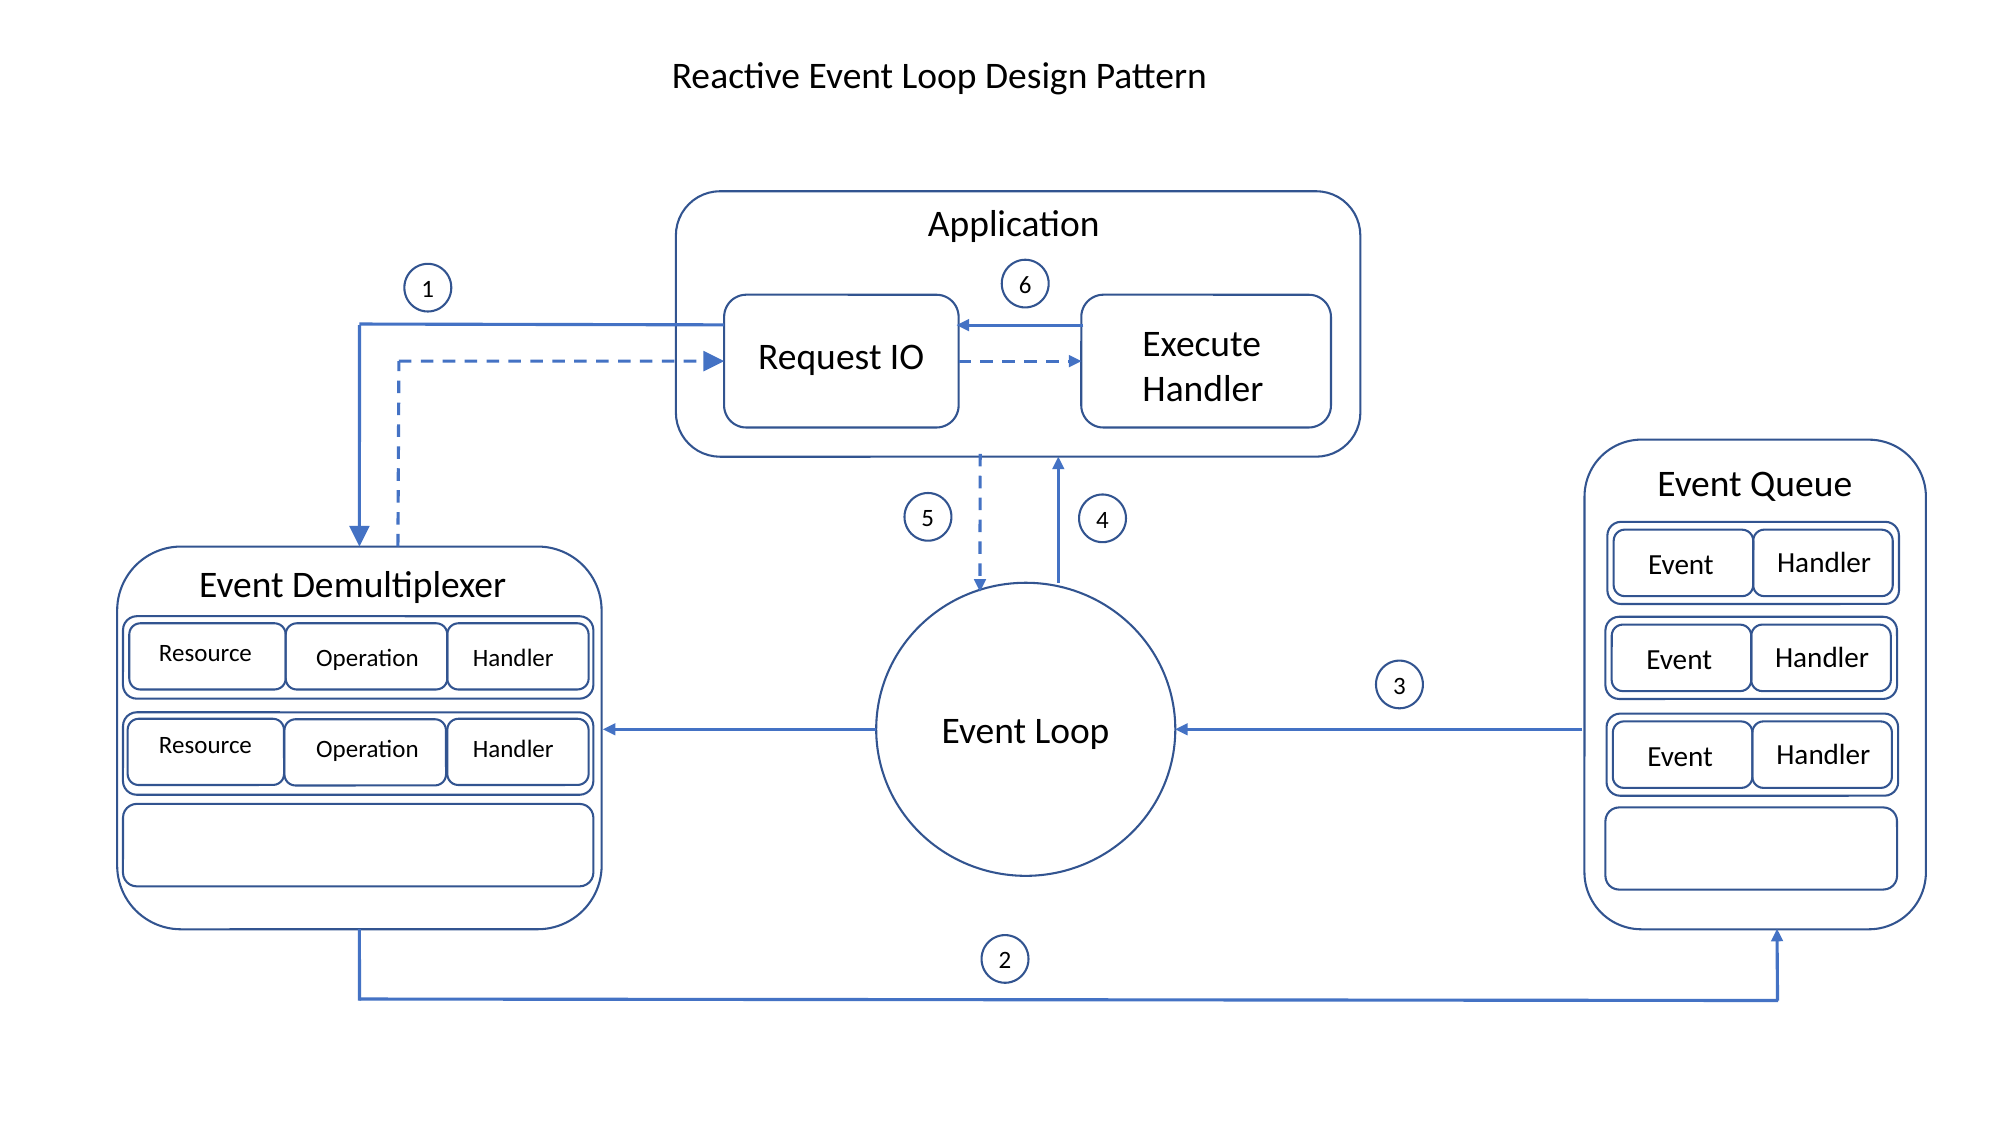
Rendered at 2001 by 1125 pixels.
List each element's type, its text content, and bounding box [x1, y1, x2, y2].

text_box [404, 263, 452, 312]
text_box Application [913, 191, 1250, 251]
text_box Event Queue [1642, 451, 1868, 512]
text_box Handler [1760, 630, 1885, 681]
text_box Handler [595, 633, 600, 679]
text_box Request IO [743, 325, 940, 385]
text_box [121, 711, 595, 796]
text_box Event Loop [926, 698, 1125, 759]
text_box Event [1632, 729, 1728, 780]
text_box [875, 581, 1177, 877]
text_box Event Demultiplexer [184, 552, 571, 613]
text_box Reactive Event Loop Design Pattern [657, 44, 1694, 104]
text_box Event [1631, 632, 1727, 683]
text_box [1375, 660, 1423, 709]
text_box [1080, 293, 1333, 429]
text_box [1079, 494, 1126, 543]
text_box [981, 935, 1029, 983]
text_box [904, 492, 952, 541]
text_box Handler [595, 725, 600, 771]
text_box Handler [1762, 535, 1887, 586]
text_box [1604, 806, 1899, 891]
text_box [116, 545, 603, 931]
text_box [674, 190, 1362, 458]
text_box [1604, 615, 1899, 701]
text_box Handler [1761, 727, 1886, 778]
text_box Event [1633, 537, 1729, 588]
text_box [121, 615, 595, 700]
text_box [723, 293, 960, 429]
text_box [1001, 259, 1049, 308]
text_box [1606, 520, 1901, 606]
text_box [1583, 438, 1927, 931]
text_box [121, 802, 595, 888]
text_box [1605, 712, 1900, 797]
text_box Execute Handler [1127, 311, 1285, 417]
